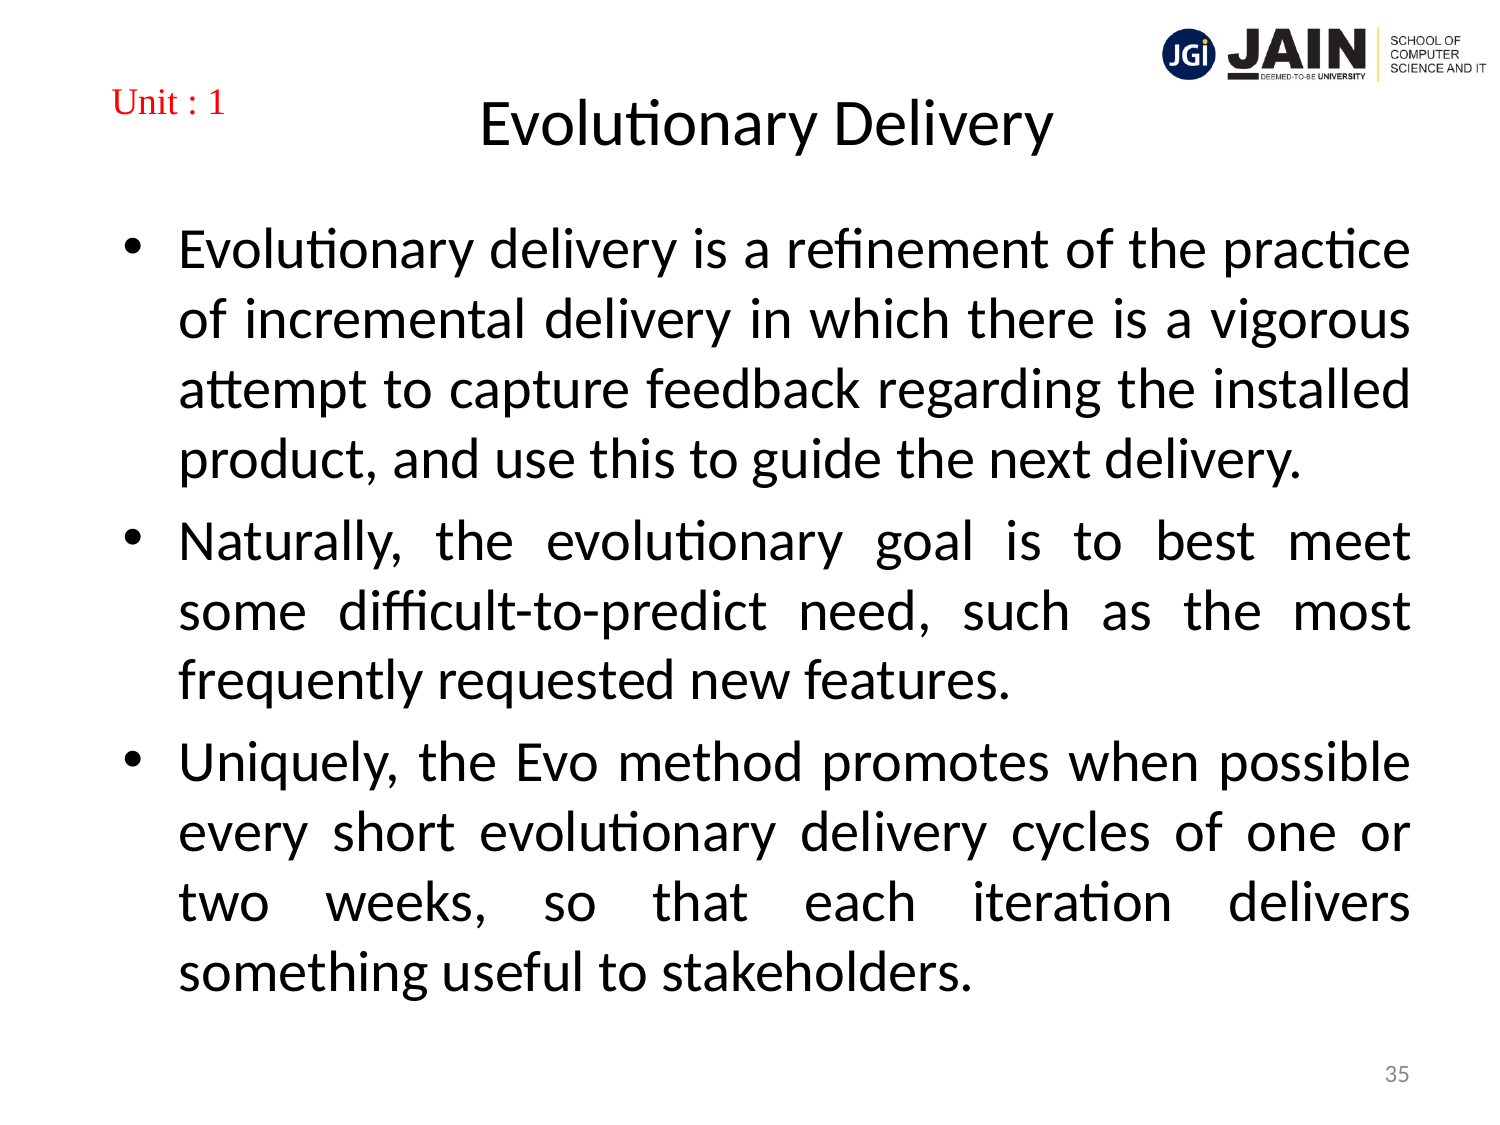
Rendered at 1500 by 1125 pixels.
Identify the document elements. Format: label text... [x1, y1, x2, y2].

list Evolutionary delivery is a refinement of the practice of incremental delivery in which there is a vigorous attempt to capture feedback regarding the installed product, and use this to guide the next delivery. Naturally, the evolutionary goal is to best meet some difficult-to-predict need, such as the most frequently requested new features. Uniquely, the Evo method promotes when possible every short evolutionary delivery cycles of one or two weeks, so that each iteration delivers something useful to stakeholders. [107, 202, 1428, 927]
picture [1157, 21, 1496, 87]
text_box Evolutionary Delivery [464, 71, 1070, 167]
title Unit : 1 [0, 54, 338, 146]
slide_number 35 [1074, 1042, 1425, 1103]
